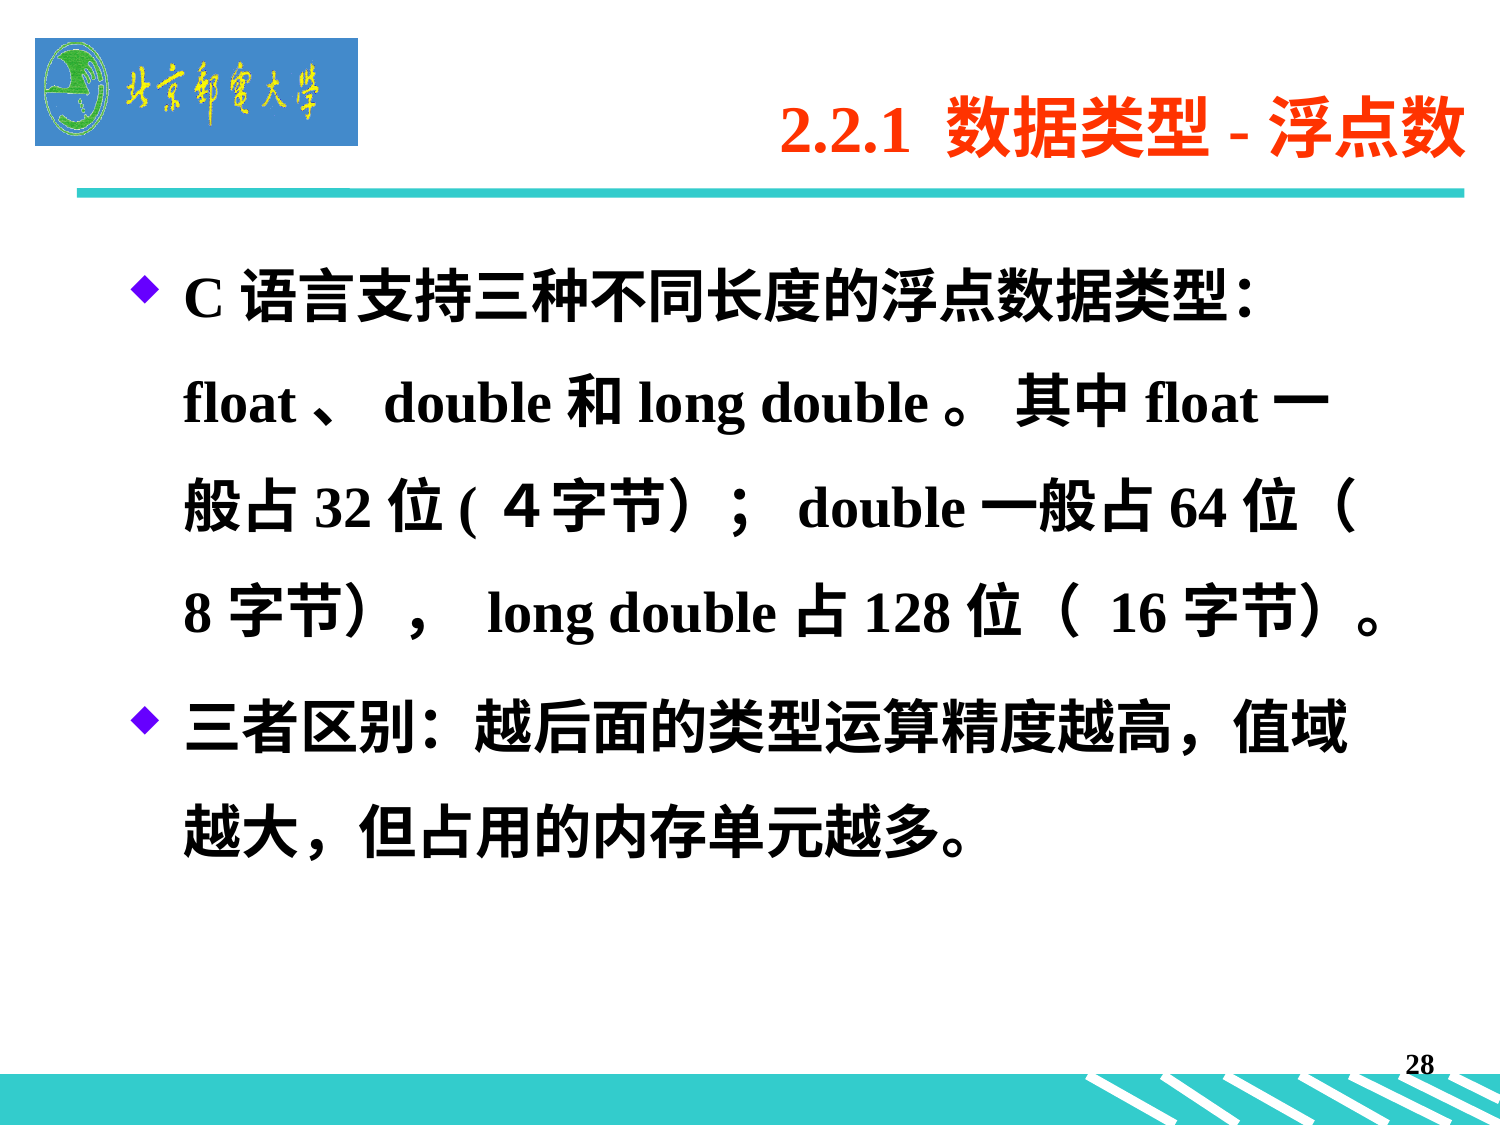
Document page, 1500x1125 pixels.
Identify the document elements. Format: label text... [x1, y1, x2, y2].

slide_number 28 [1137, 1037, 1451, 1113]
title 2.2.1 数据类型-浮点数 [207, 66, 1483, 185]
picture [34, 37, 358, 146]
list C语言支持三种不同长度的浮点数据类型：float、double和long double。 其中float一般占32位(４字节）；double一般占64位（ 8字节）， long double占128位（ 16字节）。 三者区别：越后面的类型运算精度越高，值域越大，但占用的内存单元越多。 [112, 216, 1388, 974]
